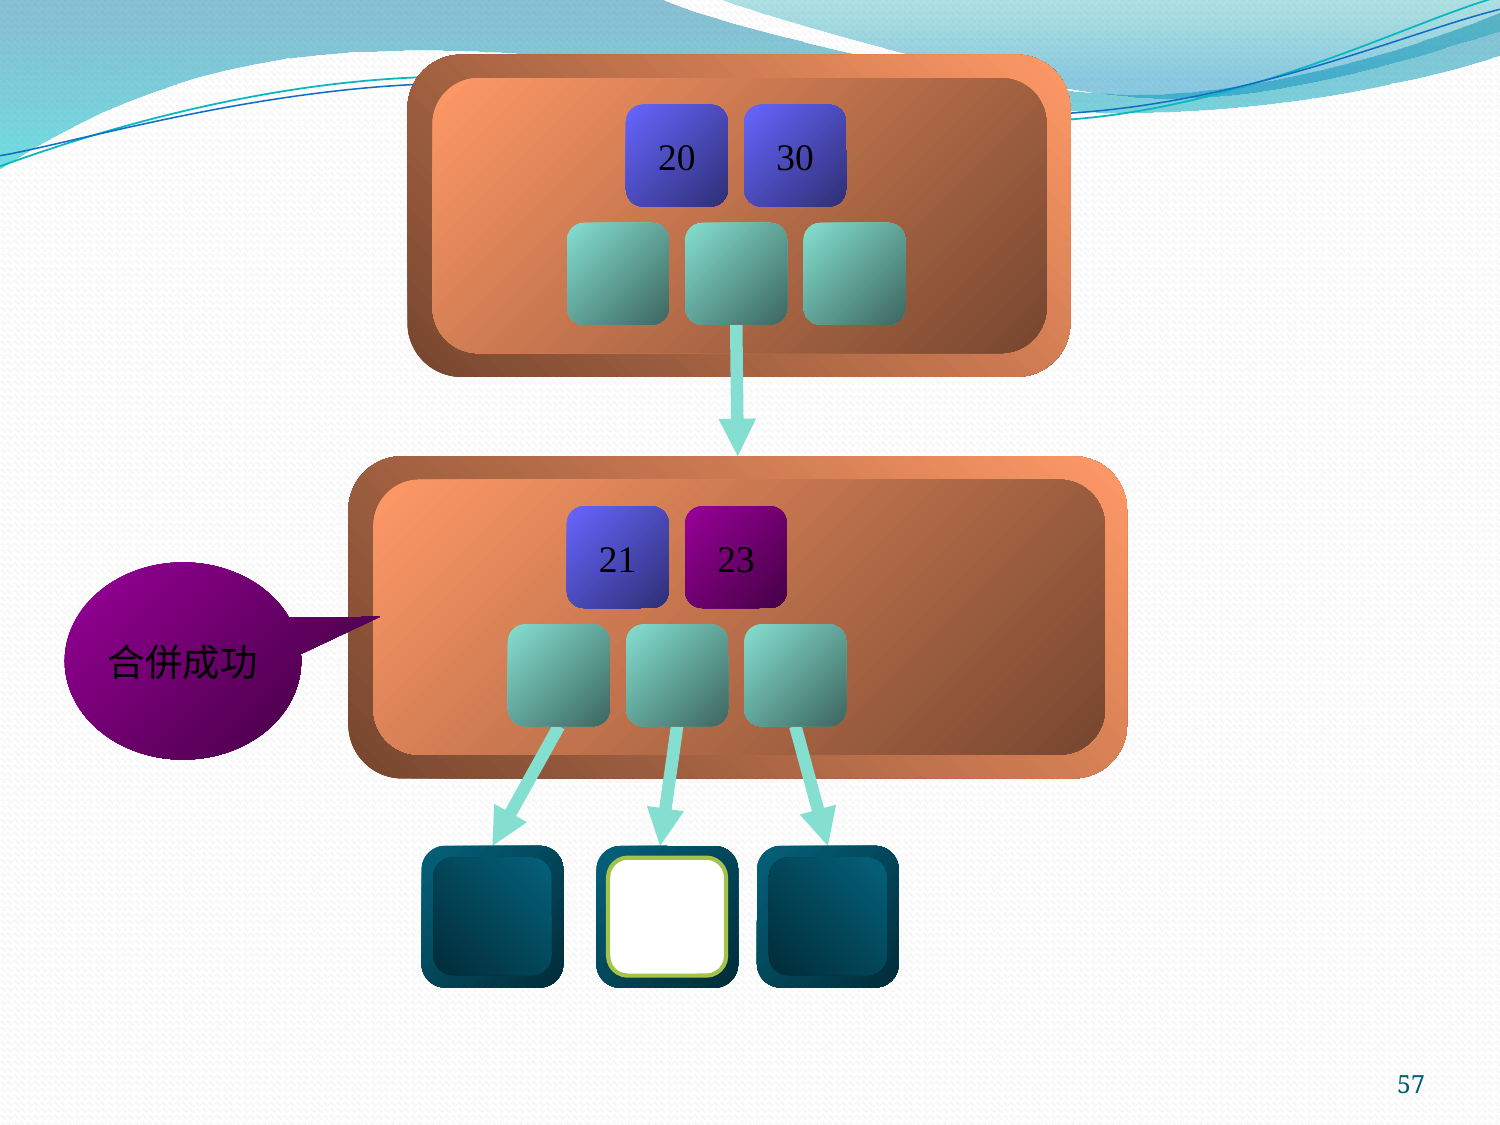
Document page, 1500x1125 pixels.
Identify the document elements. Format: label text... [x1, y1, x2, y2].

text_box [567, 222, 669, 325]
text_box 10 [485, 727, 492, 755]
text_box [685, 222, 788, 325]
text_box [507, 624, 610, 727]
text_box 10 [829, 728, 835, 755]
text_box 合併成功 [64, 562, 380, 760]
text_box [744, 624, 847, 727]
text_box [803, 222, 906, 325]
text_box 20 [625, 104, 728, 207]
text_box 10 [562, 732, 566, 755]
text_box [348, 456, 1128, 779]
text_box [730, 456, 743, 464]
slide_number 57 [1299, 1042, 1425, 1103]
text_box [492, 725, 560, 844]
text_box [626, 624, 729, 727]
text_box [407, 54, 1071, 377]
text_box 10 [653, 728, 659, 755]
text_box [756, 845, 899, 988]
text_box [596, 845, 739, 988]
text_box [421, 845, 564, 988]
text_box 21 [566, 506, 669, 609]
text_box [373, 479, 1105, 755]
text_box 30 [744, 104, 847, 207]
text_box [795, 725, 829, 844]
text_box 23 [685, 506, 787, 609]
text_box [659, 725, 678, 845]
text_box [432, 78, 1047, 354]
